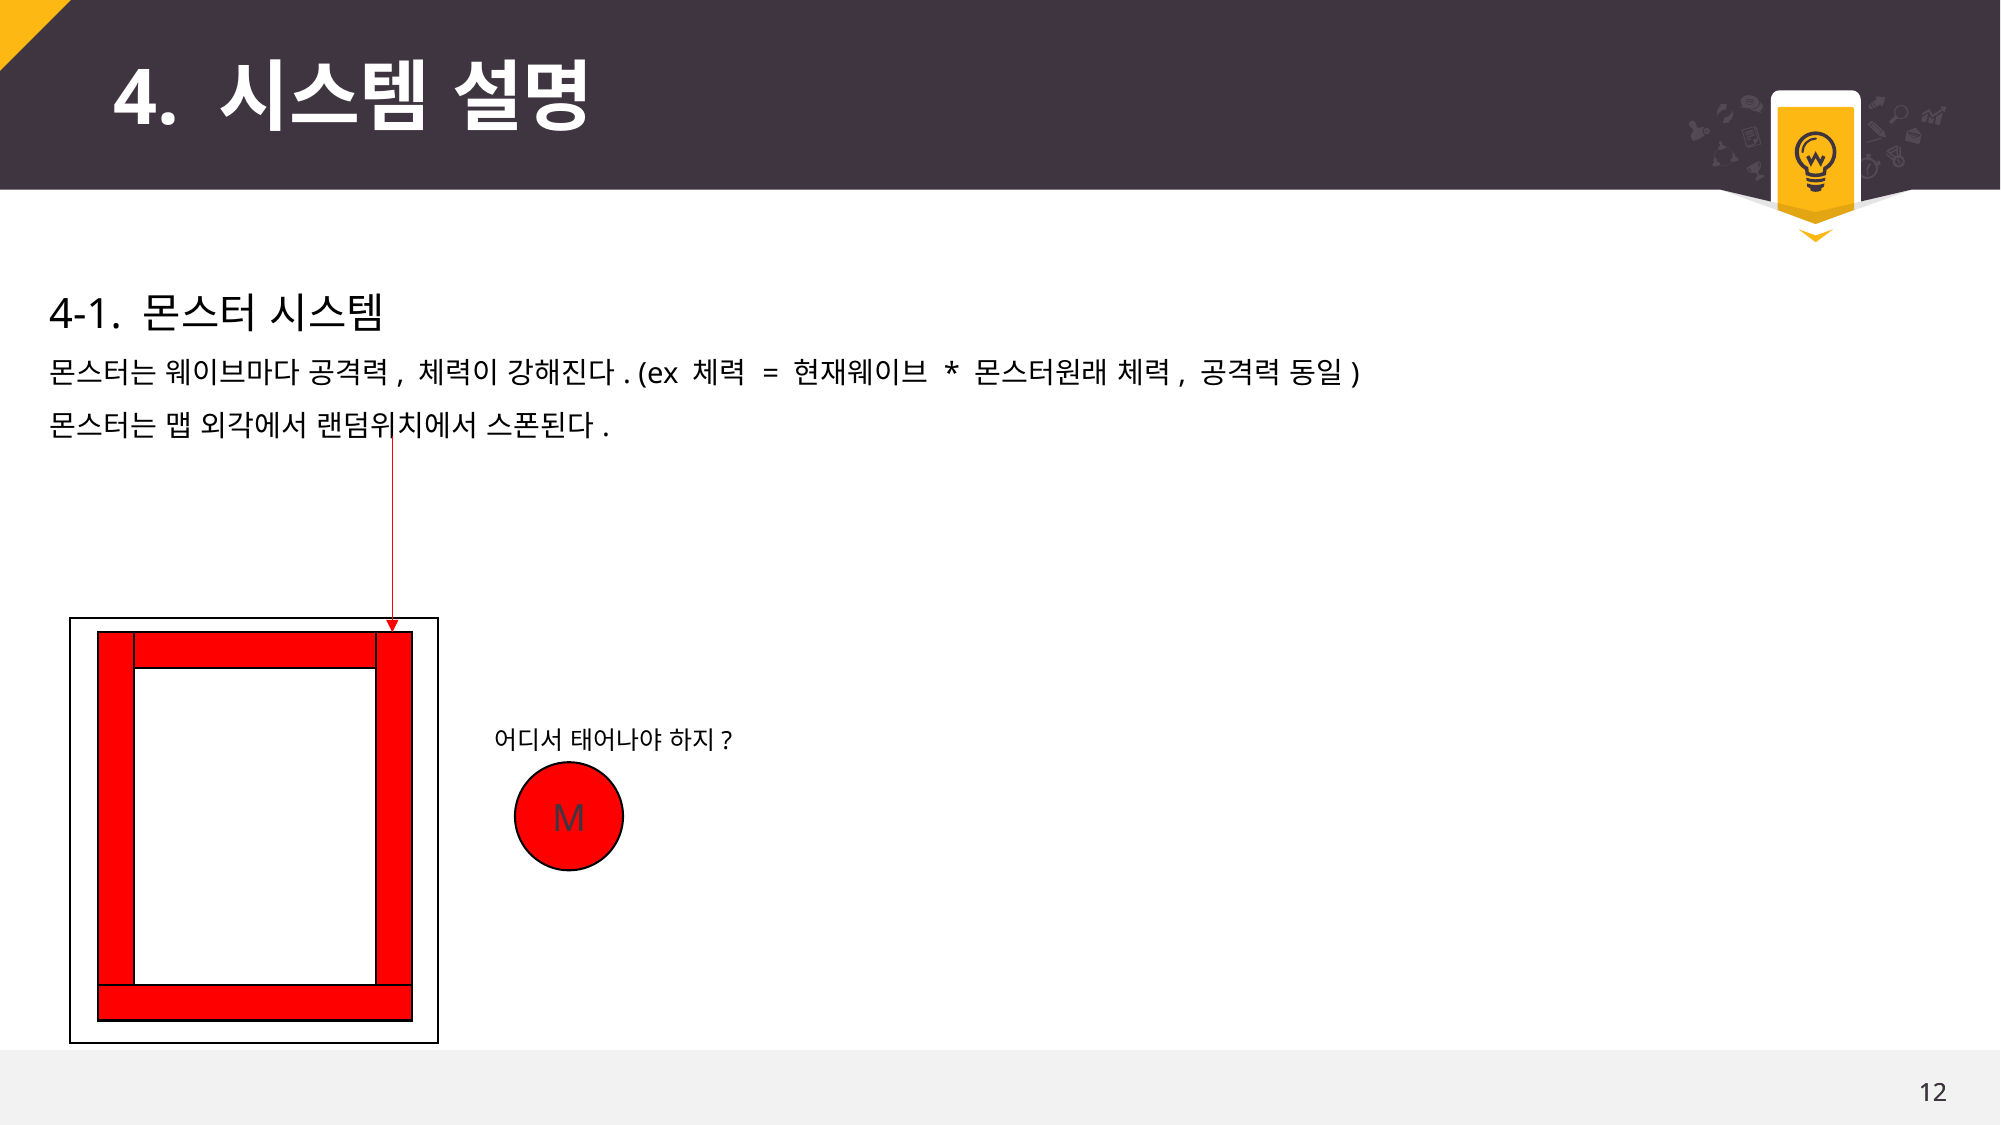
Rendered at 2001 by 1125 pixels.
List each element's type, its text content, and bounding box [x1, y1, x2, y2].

title 4. 시스템 설명 [114, 9, 1886, 190]
text_box [375, 631, 413, 984]
text_box M [513, 762, 625, 872]
text_box [135, 631, 375, 669]
text_box 어디서 태어나야 하지? [479, 716, 748, 762]
text_box 4-1. 몬스터 시스템 몬스터는 웨이브마다 공격력, 체력이 강해진다. (ex 체력 = 현재웨이브 * 몬스터원래 체력, 공격력 동일) 몬스터는 맵 외각에서 랜덤위치에서 스폰된다. [34, 254, 1902, 555]
text_box [69, 617, 439, 1044]
text_box [97, 984, 413, 1022]
text_box [97, 631, 135, 984]
